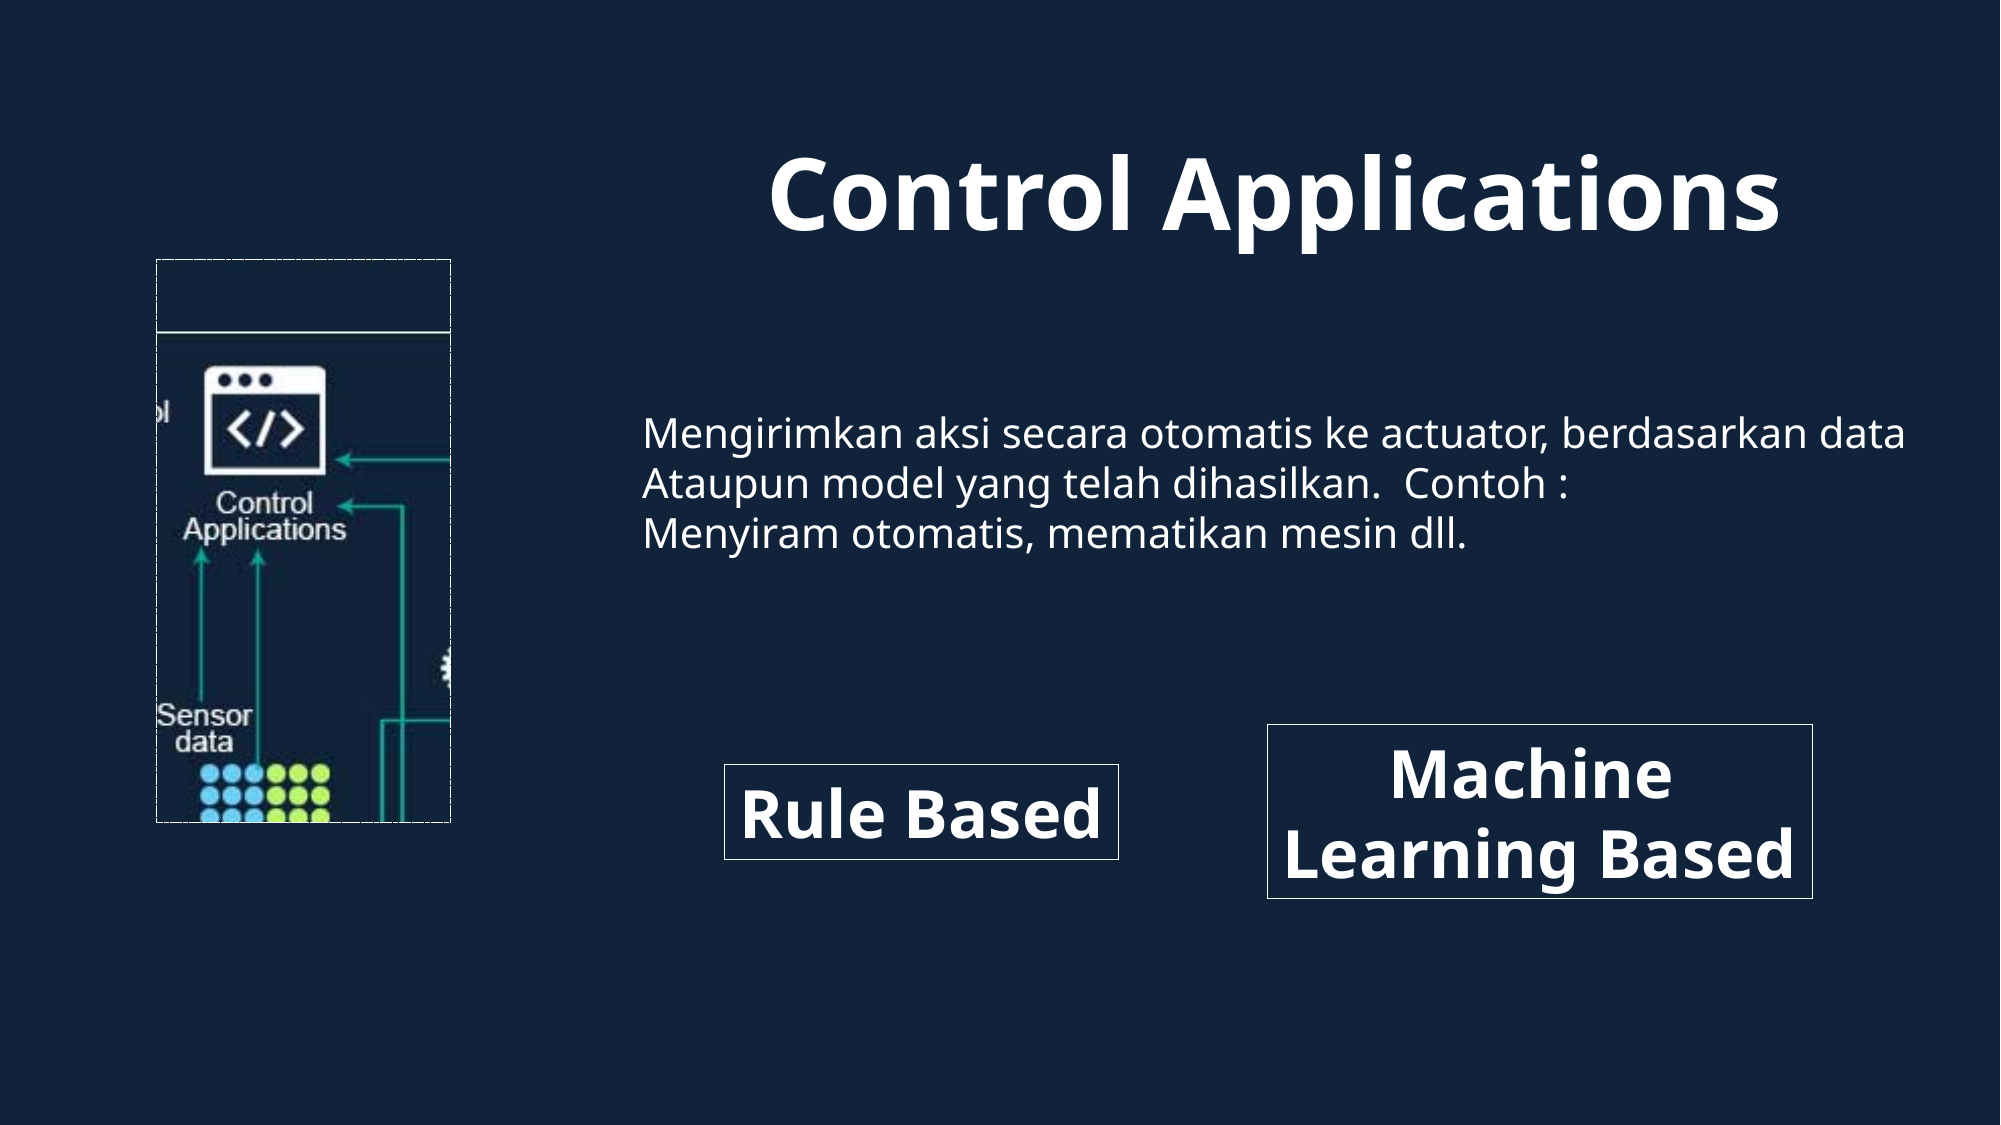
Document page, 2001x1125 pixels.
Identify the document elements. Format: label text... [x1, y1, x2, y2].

text_box Control Applications [751, 123, 1798, 258]
text_box Rule Based [724, 764, 1119, 860]
text_box Mengirimkan aksi secara otomatis ke actuator, berdasarkan data Ataupun model yang telah dihasilkan. Contoh : Menyiram otomatis, mematikan mesin dll. [627, 399, 1922, 565]
text_box Machine Learning Based [1267, 724, 1813, 899]
picture [156, 259, 451, 824]
